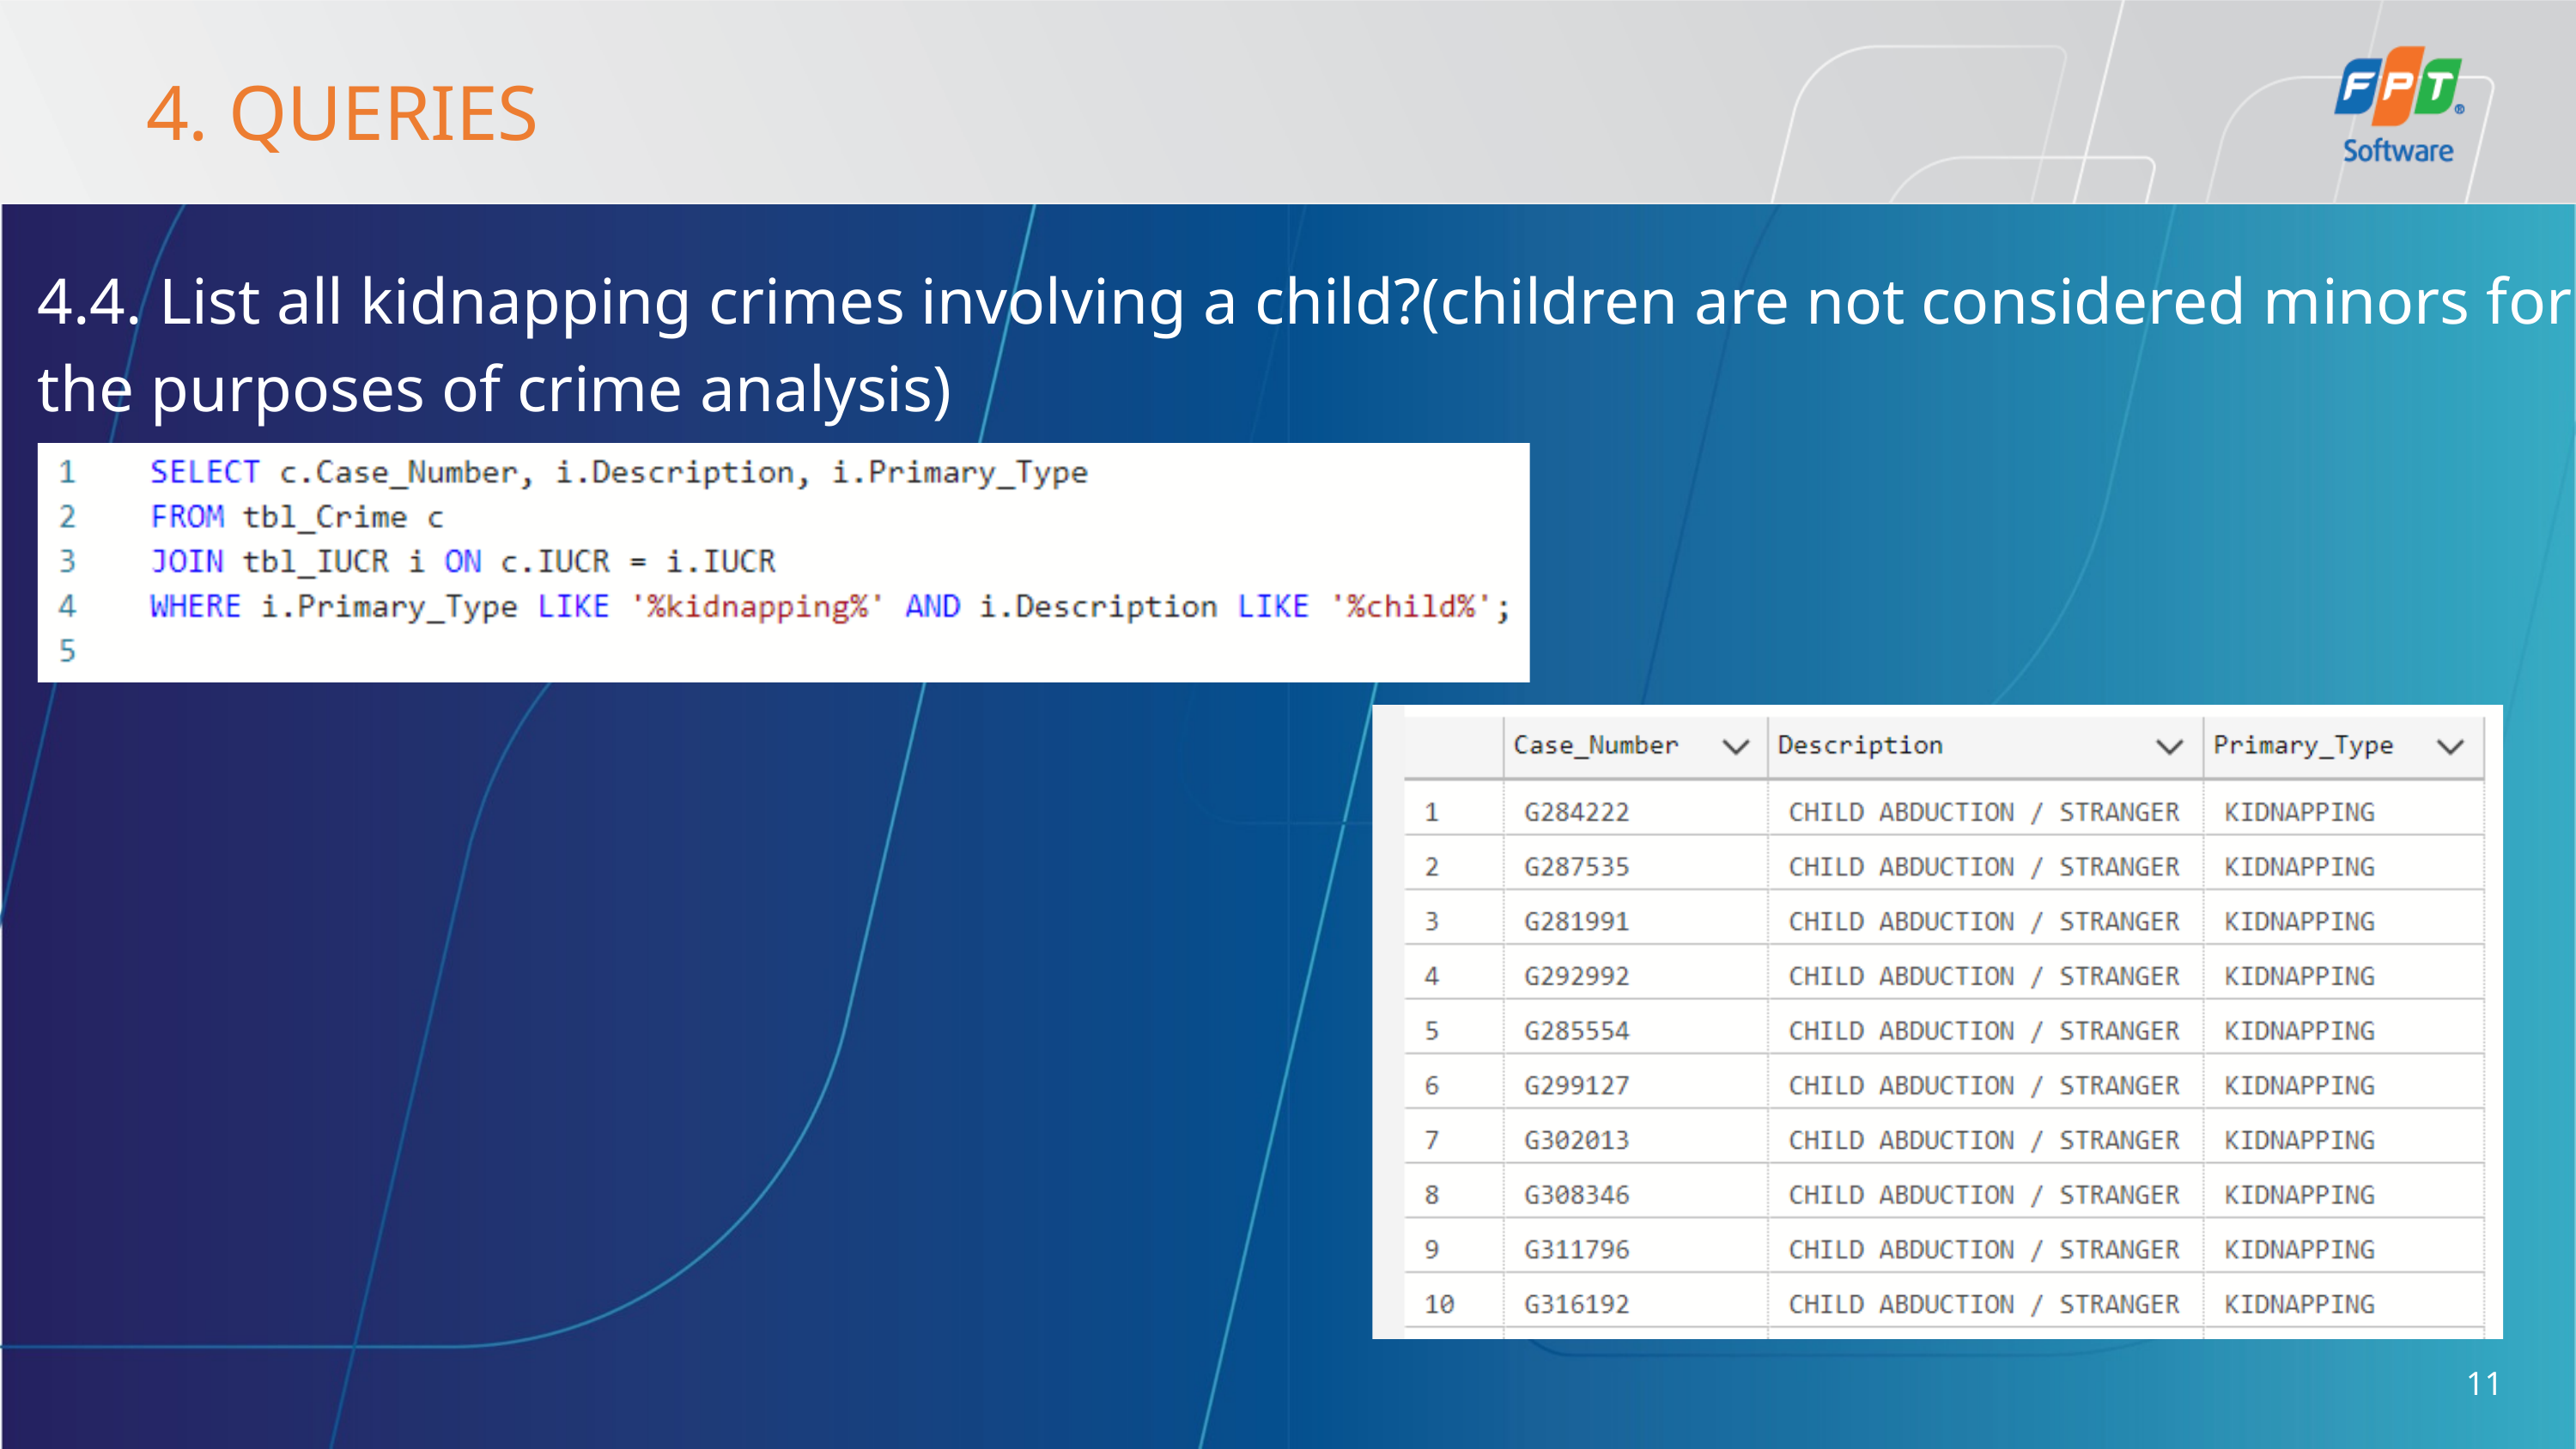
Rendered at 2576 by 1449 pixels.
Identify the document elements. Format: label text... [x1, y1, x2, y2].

text_box 4.4. List all kidnapping crimes involving a child?(children are not considered minors for the purposes of crime analysis) [37, 248, 2576, 512]
text_box [37, 512, 1530, 682]
text_box 4. QUERIES [146, 65, 2430, 156]
text_box 11 [2403, 1362, 2504, 1402]
text_box [0, 0, 2576, 204]
text_box [1372, 705, 2504, 1339]
text_box [0, 204, 2576, 1449]
